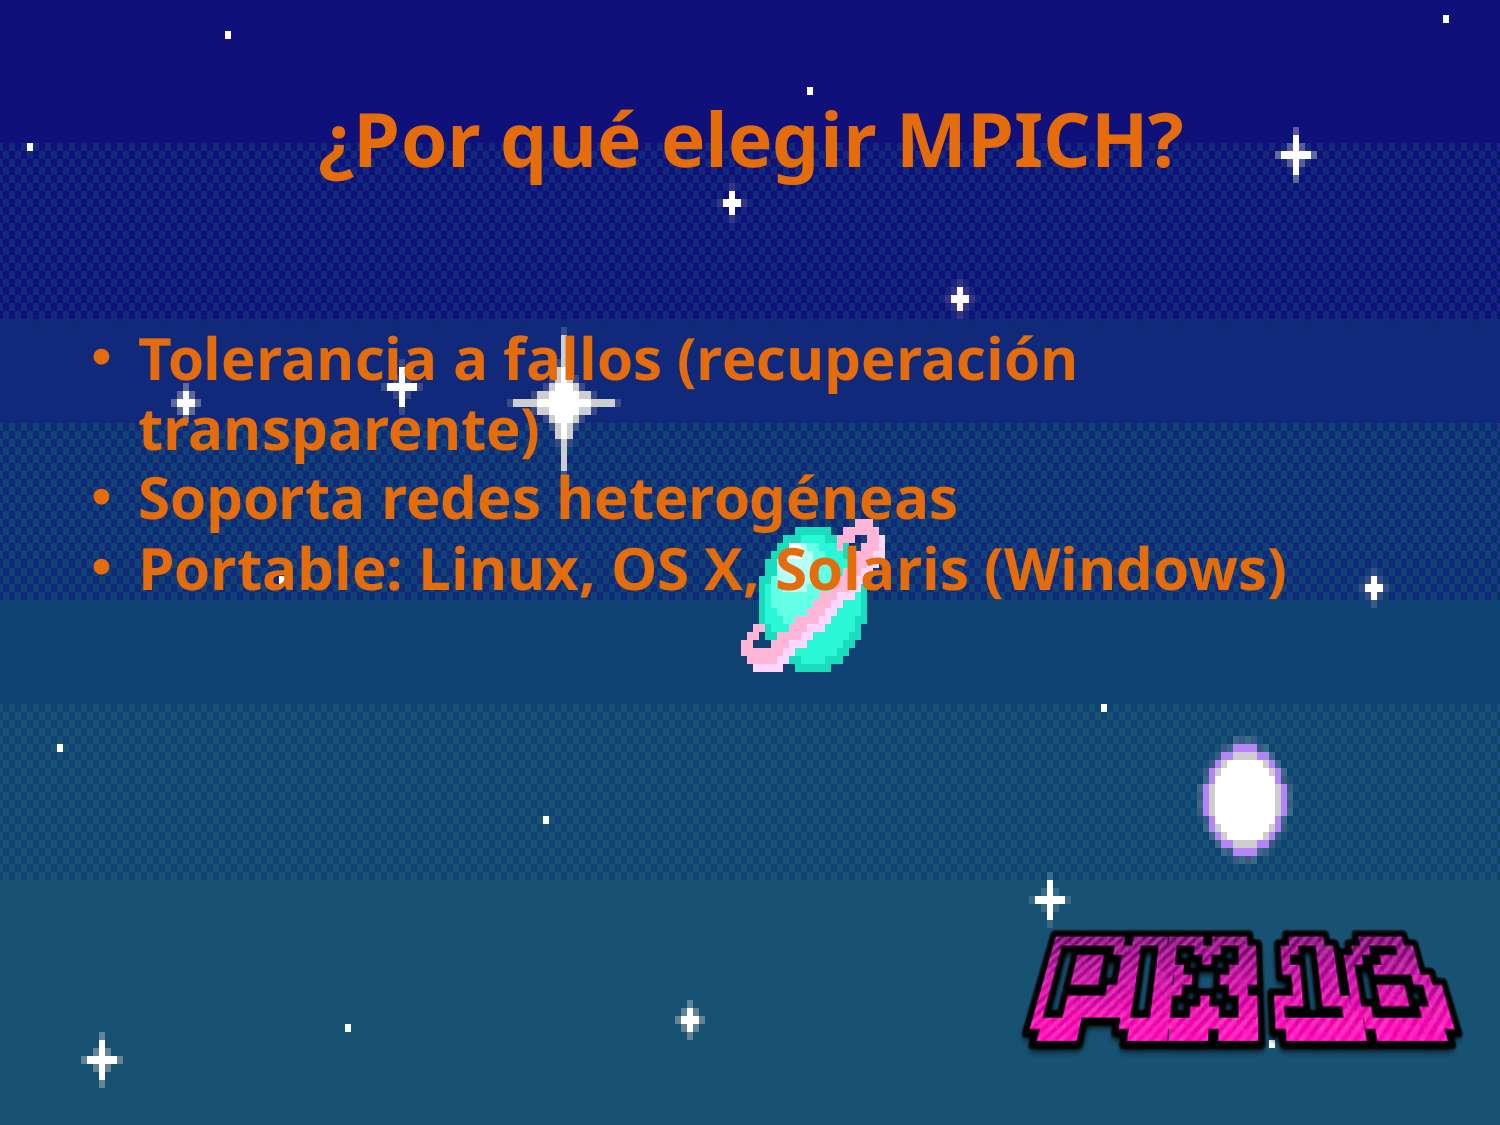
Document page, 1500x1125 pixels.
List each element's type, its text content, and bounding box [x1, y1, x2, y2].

title ¿Por qué elegir MPICH? [76, 66, 1427, 209]
picture [0, 0, 1500, 1125]
